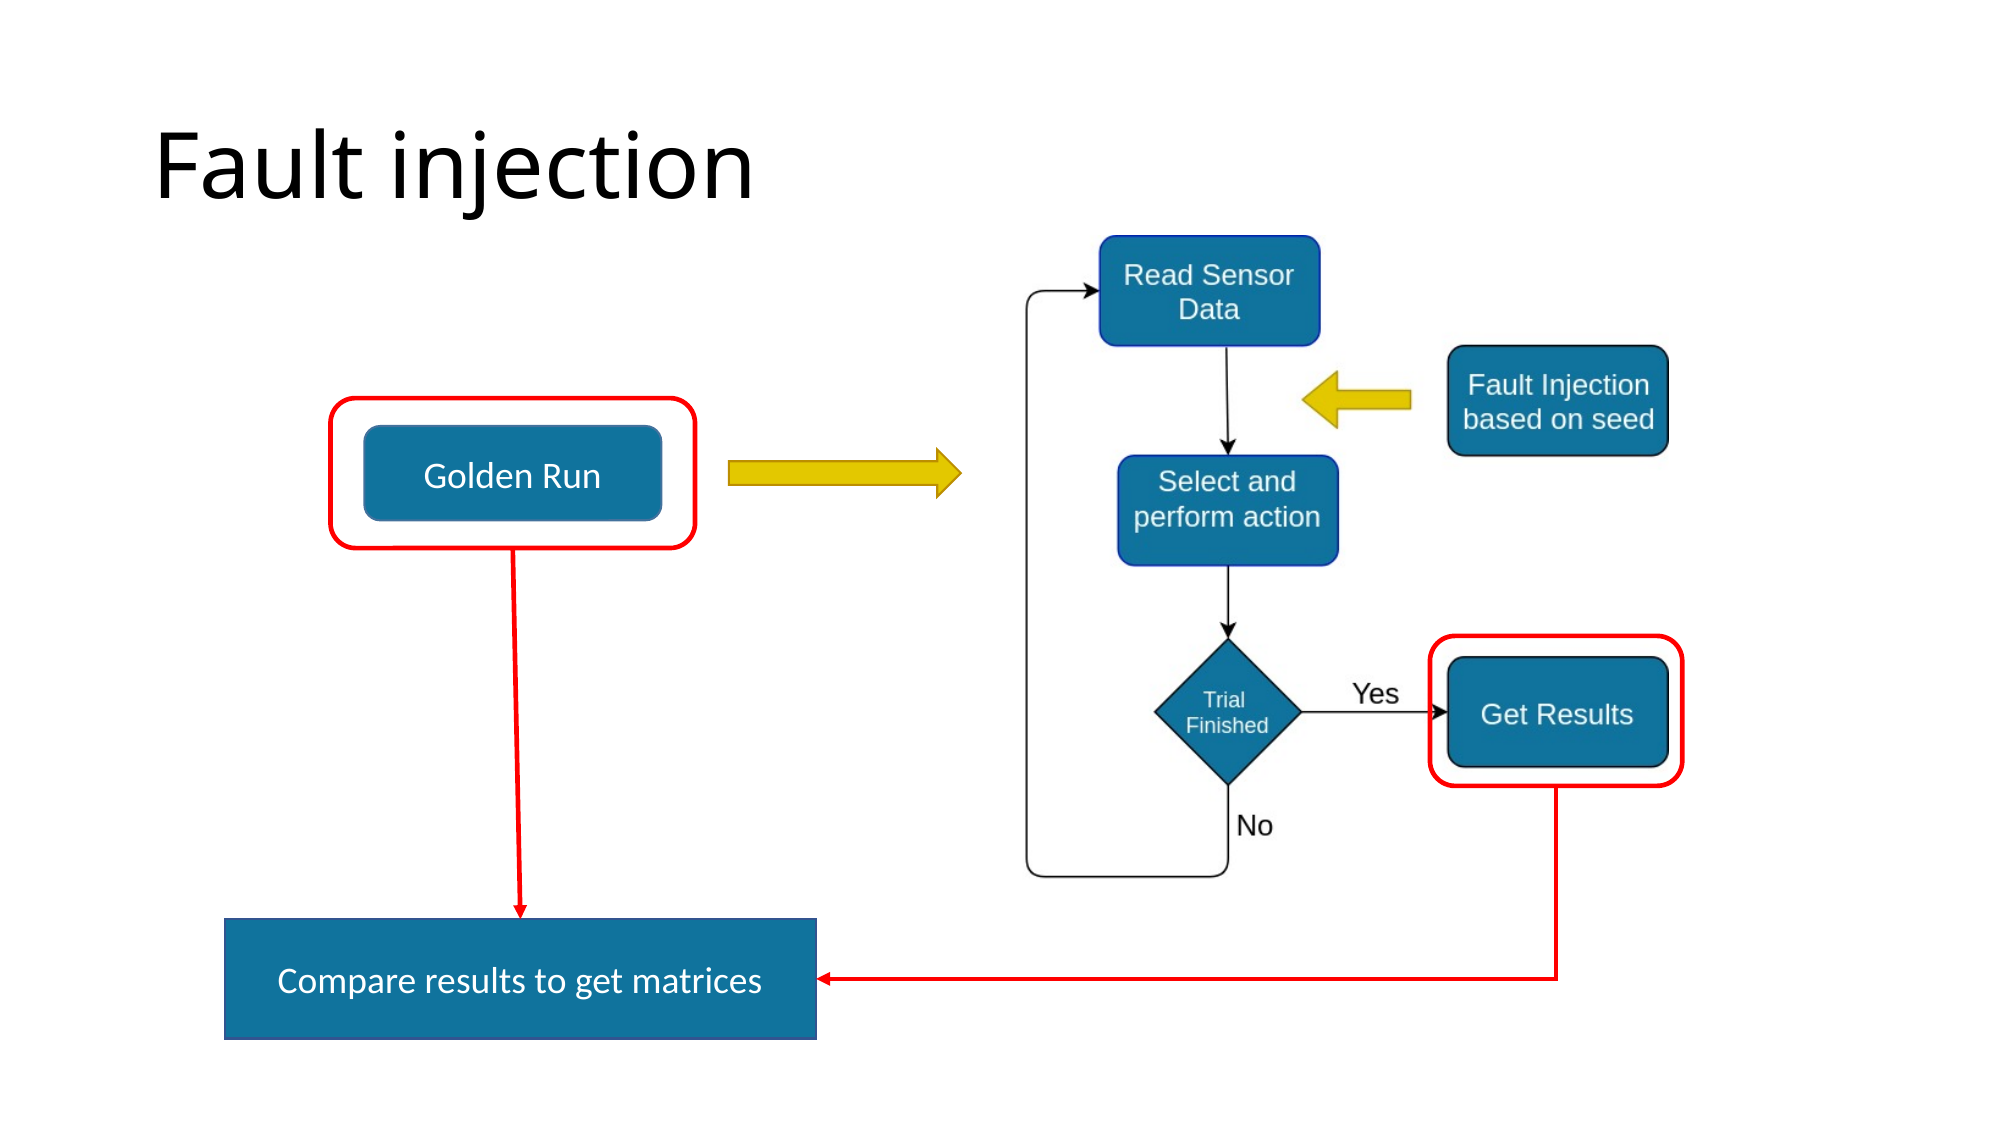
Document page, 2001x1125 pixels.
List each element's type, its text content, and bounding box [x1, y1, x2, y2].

text_box [330, 398, 696, 549]
title Fault injection [137, 59, 1863, 278]
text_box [1089, 512, 1283, 1125]
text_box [512, 548, 521, 920]
text_box [727, 447, 963, 500]
text_box Compare results to get matrices [224, 918, 817, 1040]
picture [1013, 235, 1669, 893]
text_box [1669, 638, 1683, 783]
